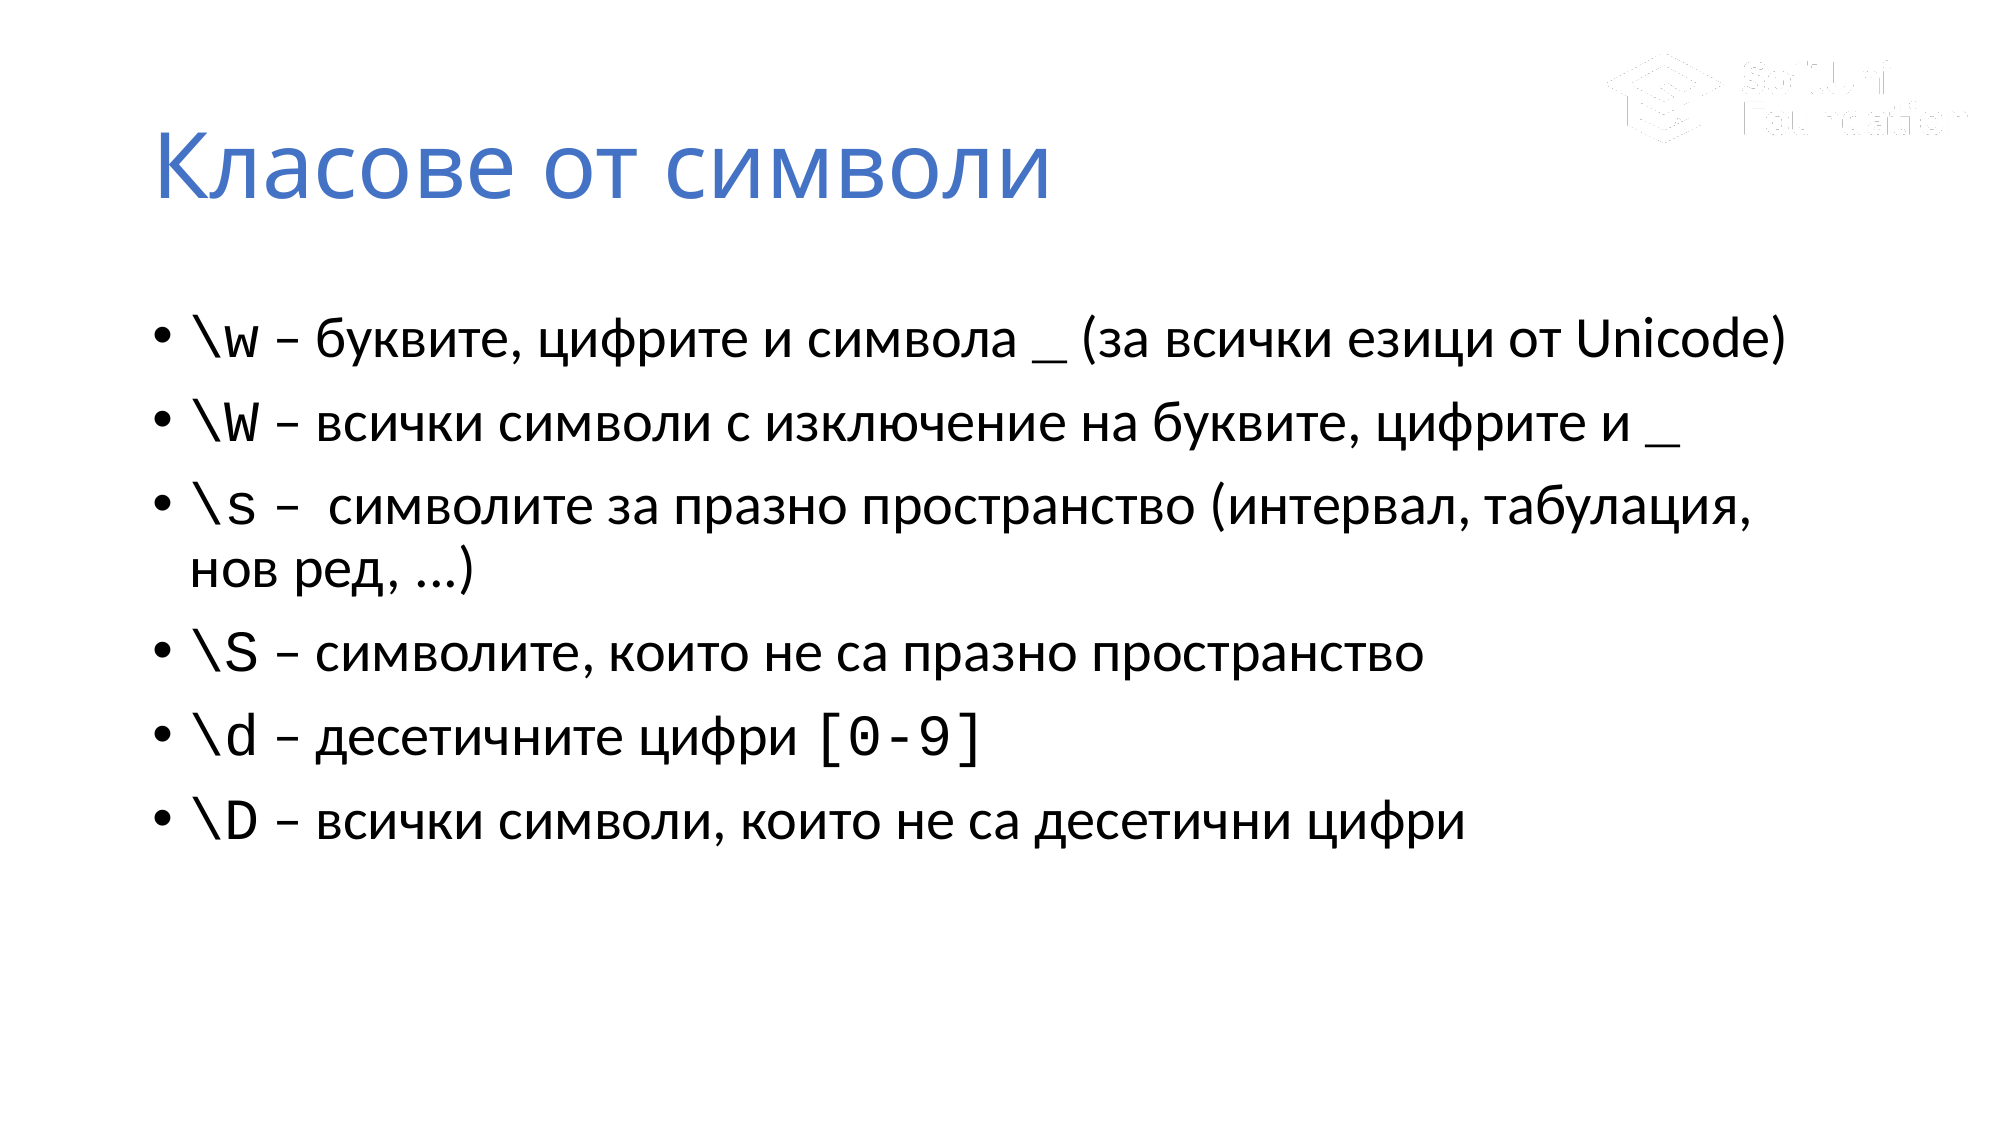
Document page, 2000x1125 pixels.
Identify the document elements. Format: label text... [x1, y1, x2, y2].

list \w – буквите, цифрите и символа _ (за всички езици от Unicode) \W – всички символи с изключение на буквите, цифрите и _ \s – символите за празно пространство (интервал, табулация, нов ред, ...) \S – символите, които не са празно пространство \d – десетичните цифри [0-9] \D – всички символи, които не са десетични цифри [137, 299, 1862, 1014]
title Класове от символи [137, 59, 1862, 278]
picture [1604, 52, 1968, 143]
